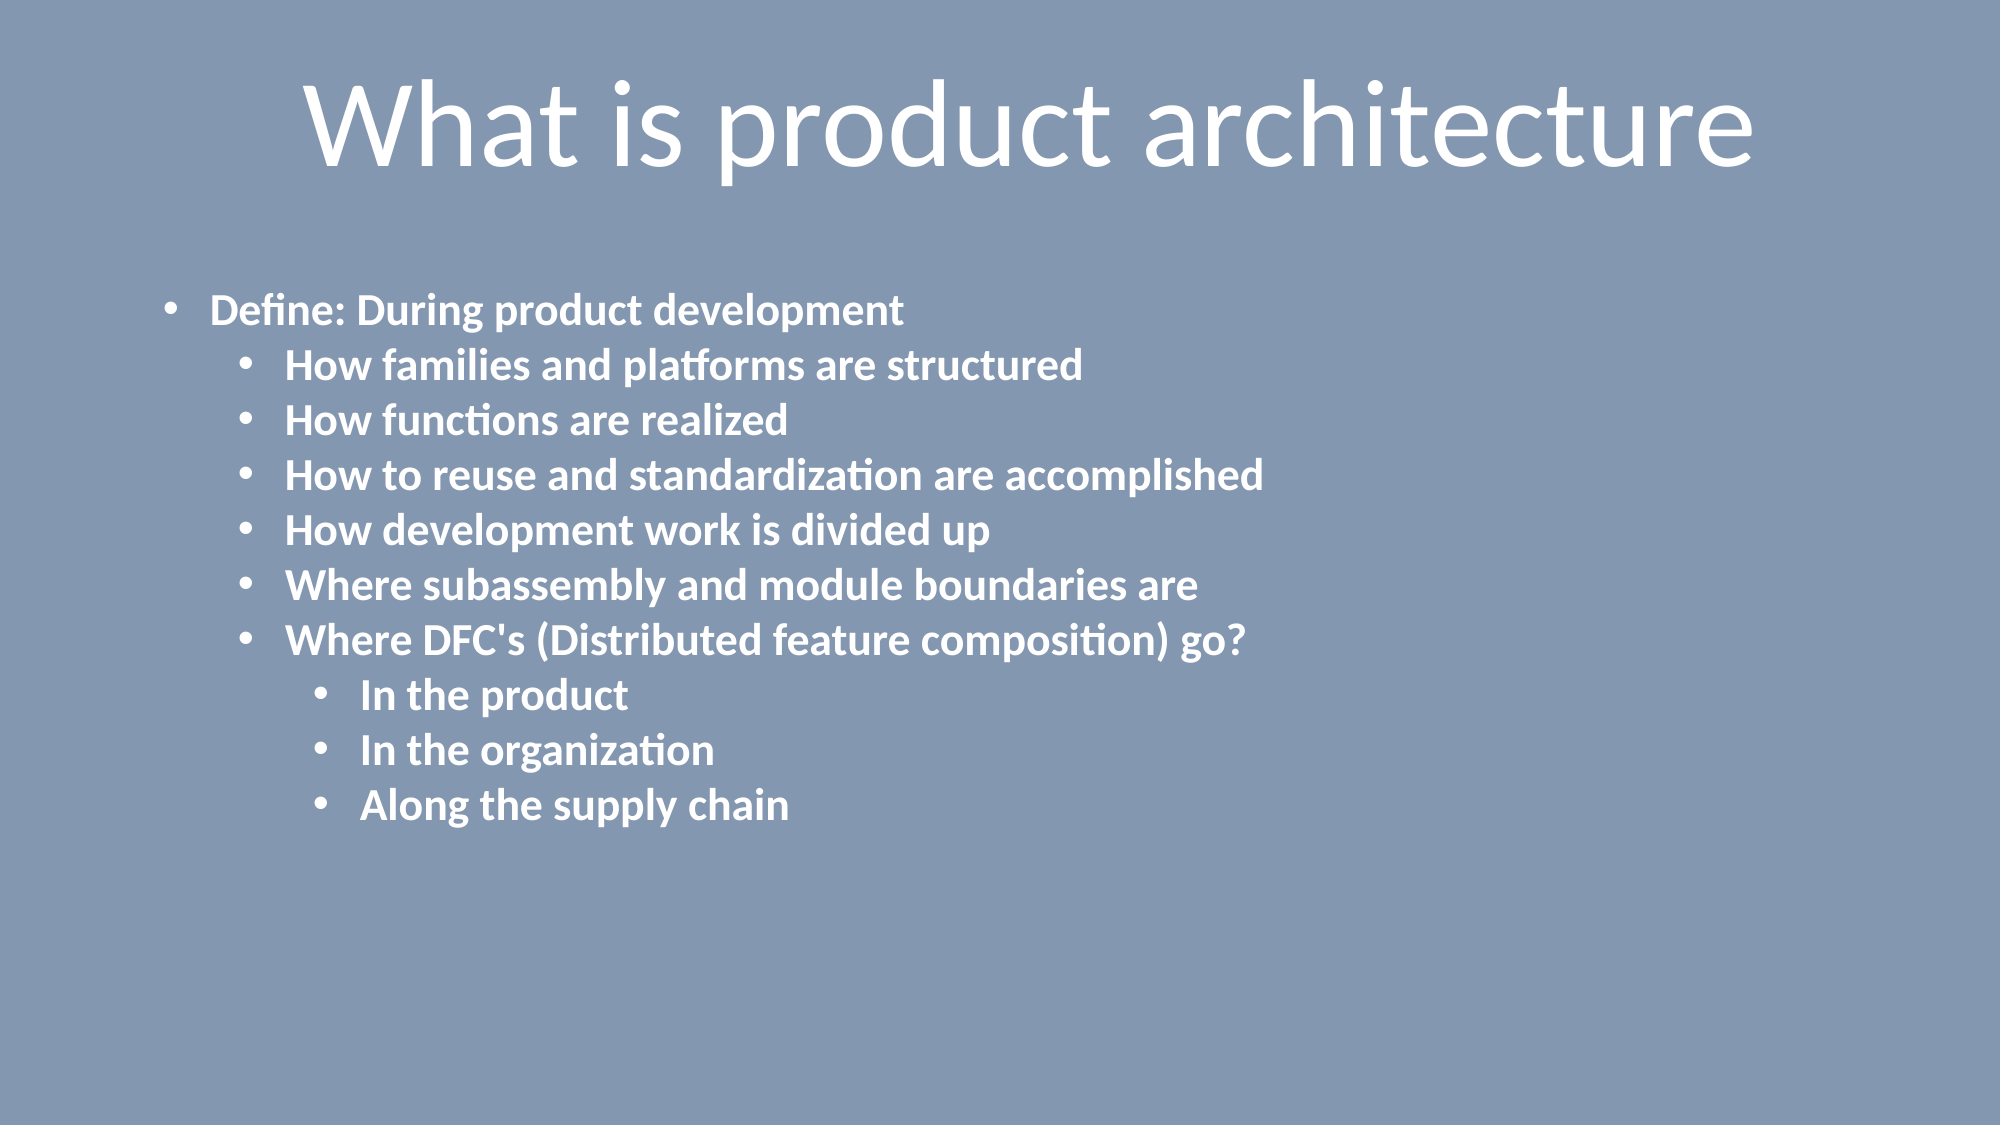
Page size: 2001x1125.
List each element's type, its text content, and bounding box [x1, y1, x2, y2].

title What is product architecture [167, 17, 1893, 235]
text_box Define: During product development How families and platforms are structured How functions are realized How to reuse and standardization are accomplished How development work is divided up Where subassembly and module boundaries are Where DFC's (Distributed feature composition) go? In the product In the organization Along the supply chain [148, 272, 1890, 837]
